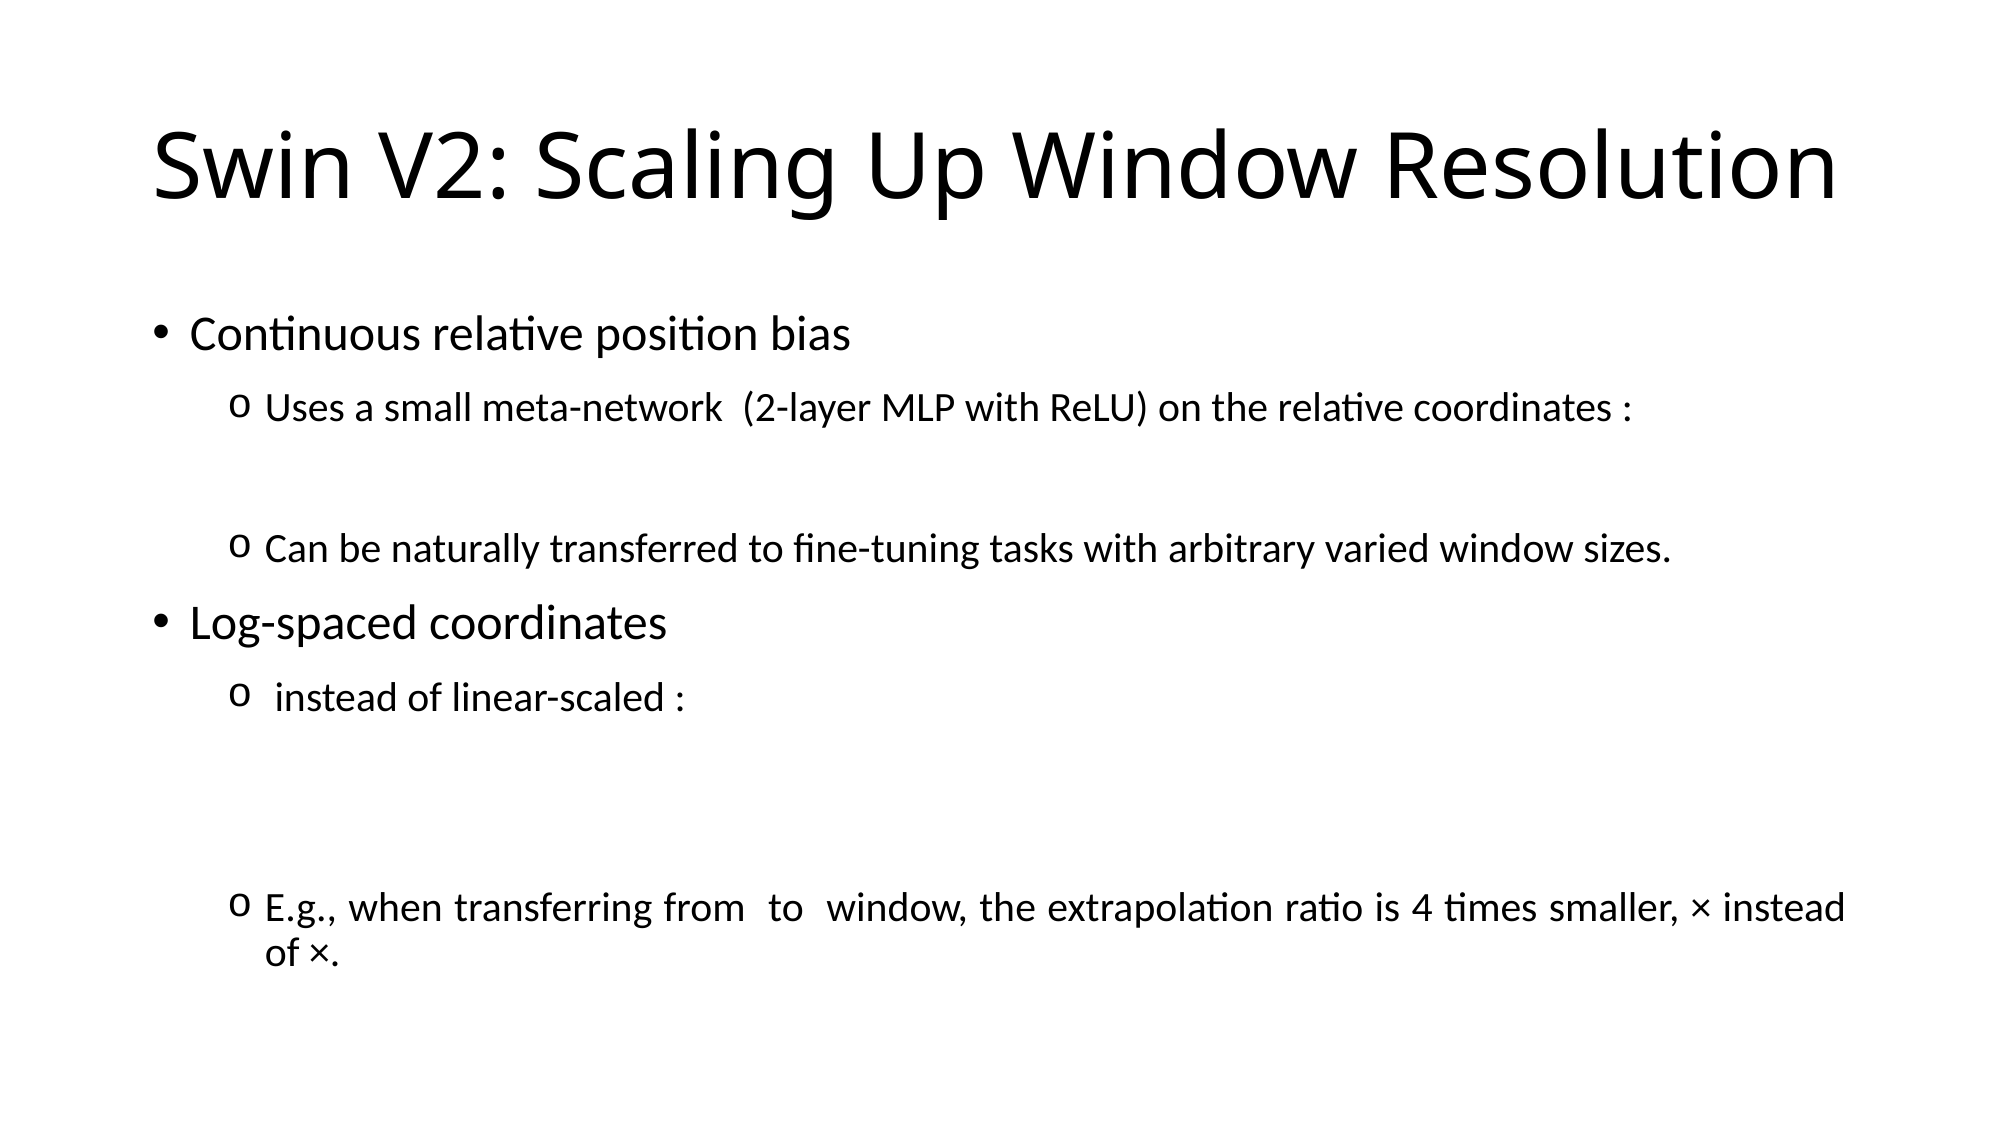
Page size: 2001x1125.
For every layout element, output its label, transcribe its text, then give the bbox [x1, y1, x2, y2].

title Swin V2: Scaling Up Window Resolution [137, 59, 1863, 278]
